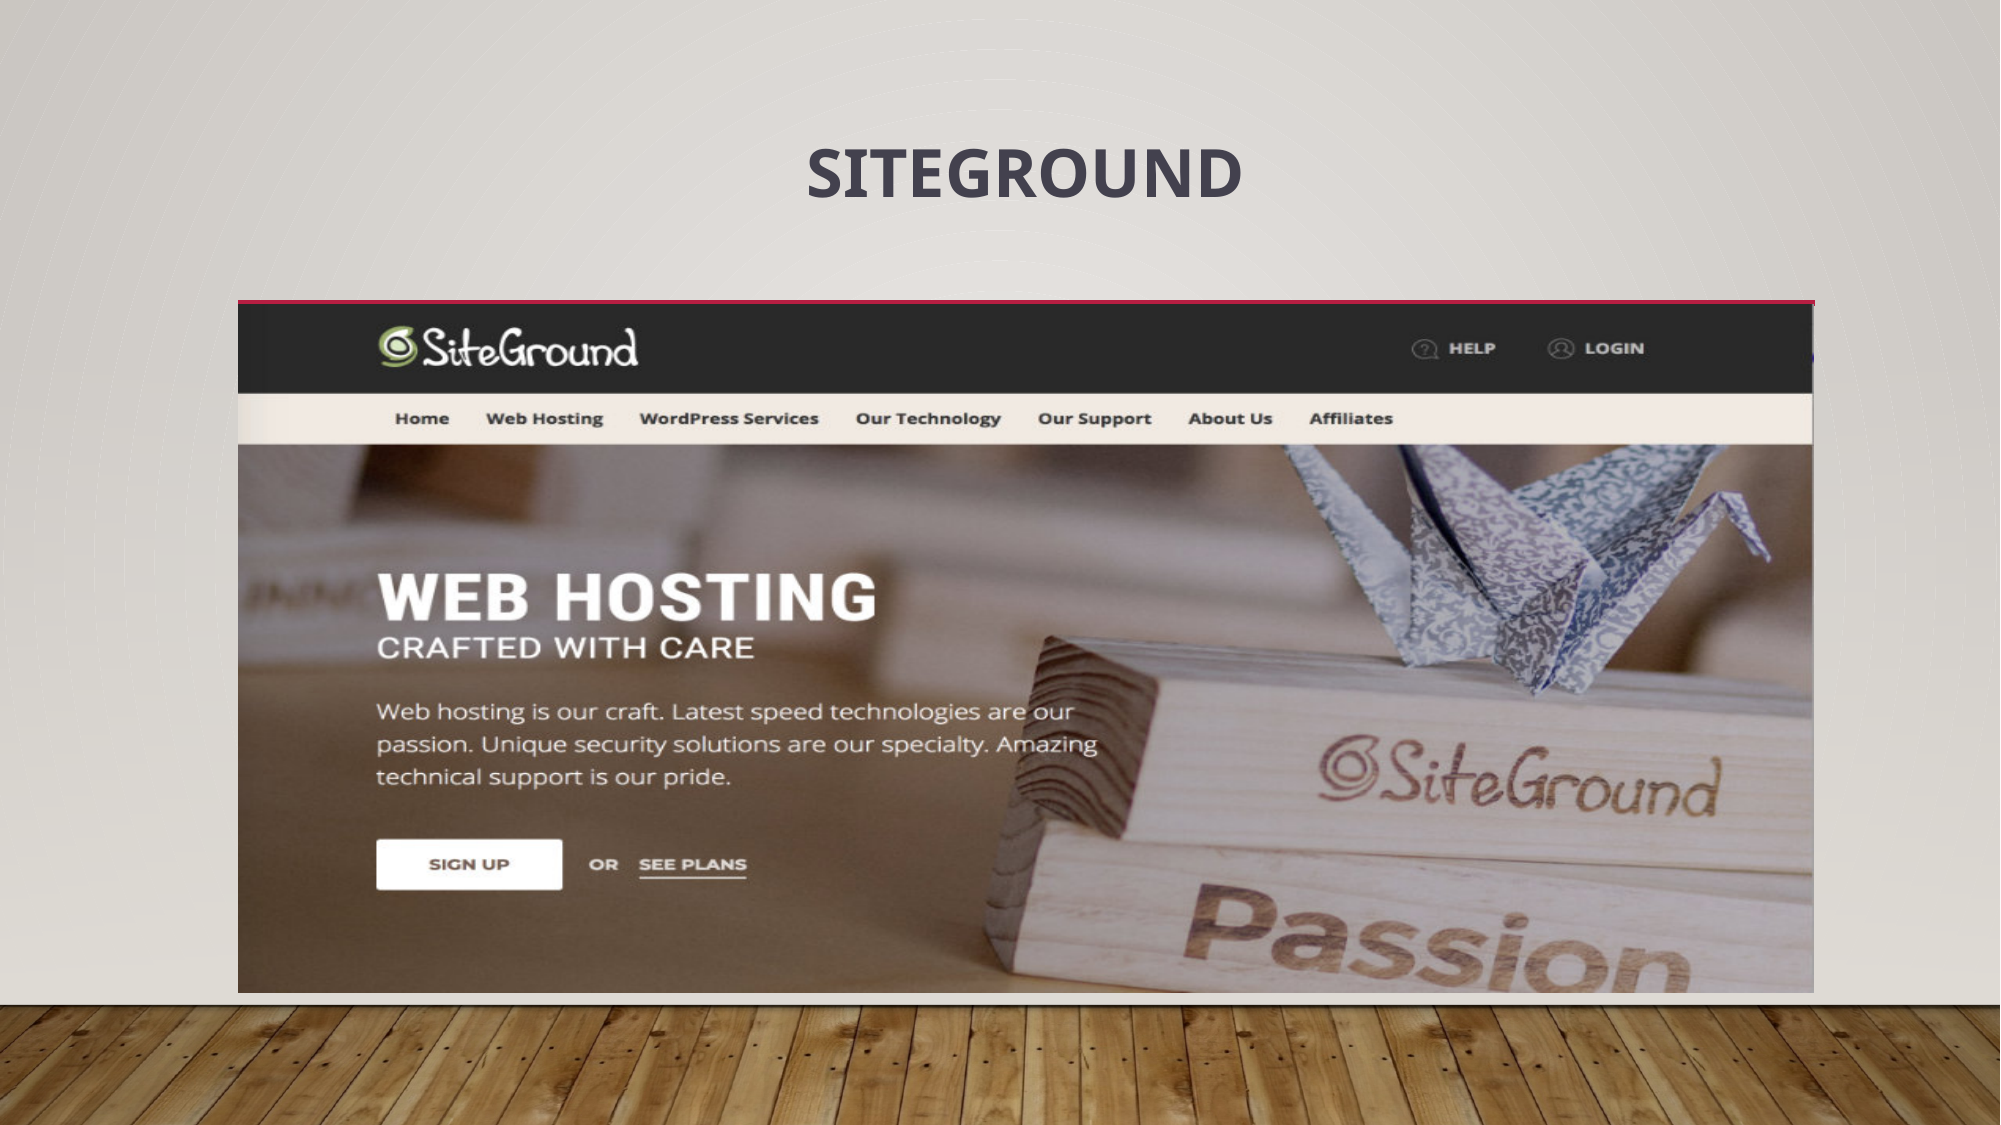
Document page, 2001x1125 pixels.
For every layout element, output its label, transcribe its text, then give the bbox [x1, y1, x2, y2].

picture [0, 1005, 2000, 1125]
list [237, 303, 1814, 994]
title SITEGROUND [238, 131, 1814, 303]
